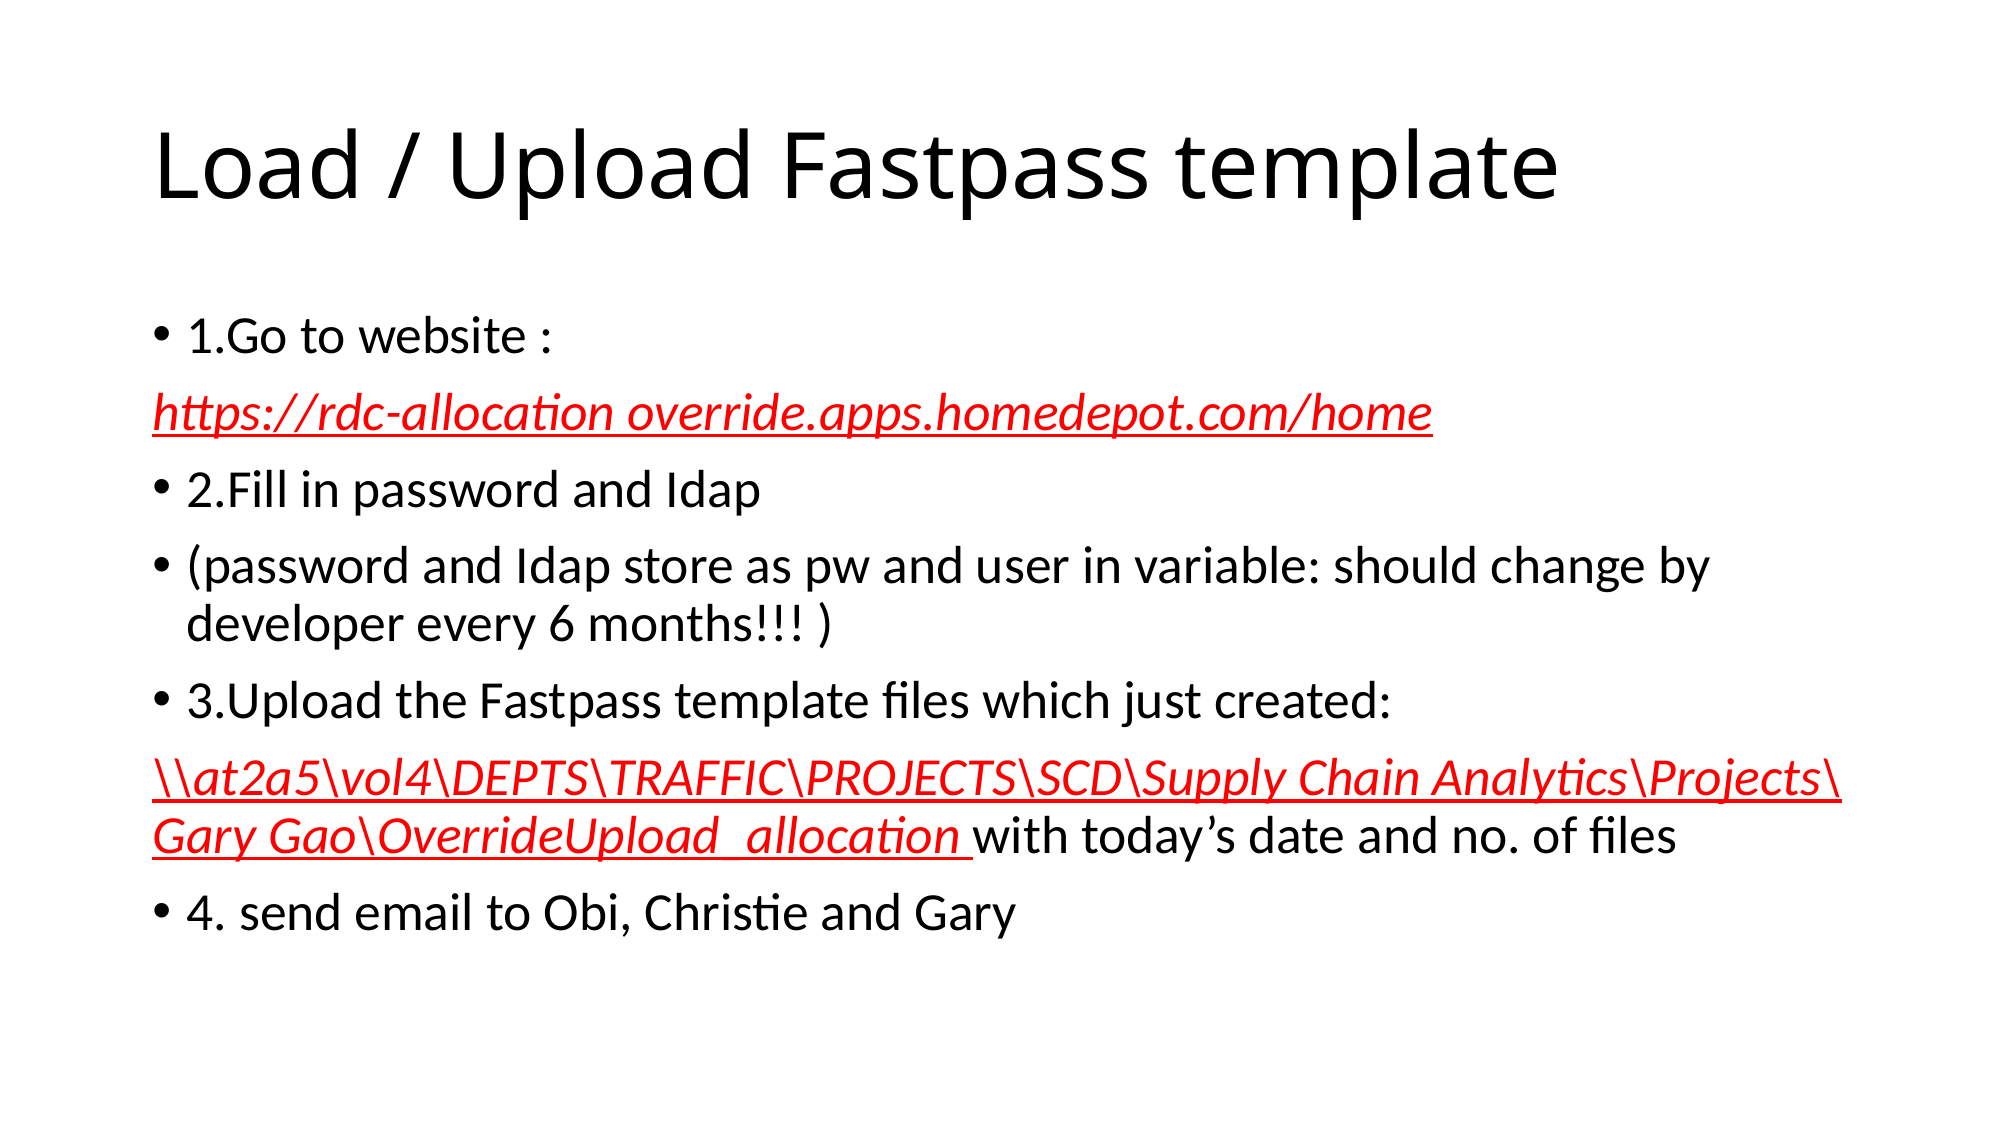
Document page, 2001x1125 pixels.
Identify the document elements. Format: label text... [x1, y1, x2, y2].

title Load / Upload Fastpass template [137, 59, 1863, 278]
list 1.Go to website : https://rdc-allocation override.apps.homedepot.com/home 2.Fill in password and Idap (password and Idap store as pw and user in variable: should change by developer every 6 months!!! ) 3.Upload the Fastpass template files which just created: \\at2a5\vol4\DEPTS\TRAFFIC\PROJECTS\SCD\Supply Chain Analytics\Projects\Gary Gao\OverrideUpload_allocation with today’s date and no. of files 4. send email to Obi, Christie and Gary [137, 299, 1863, 1014]
